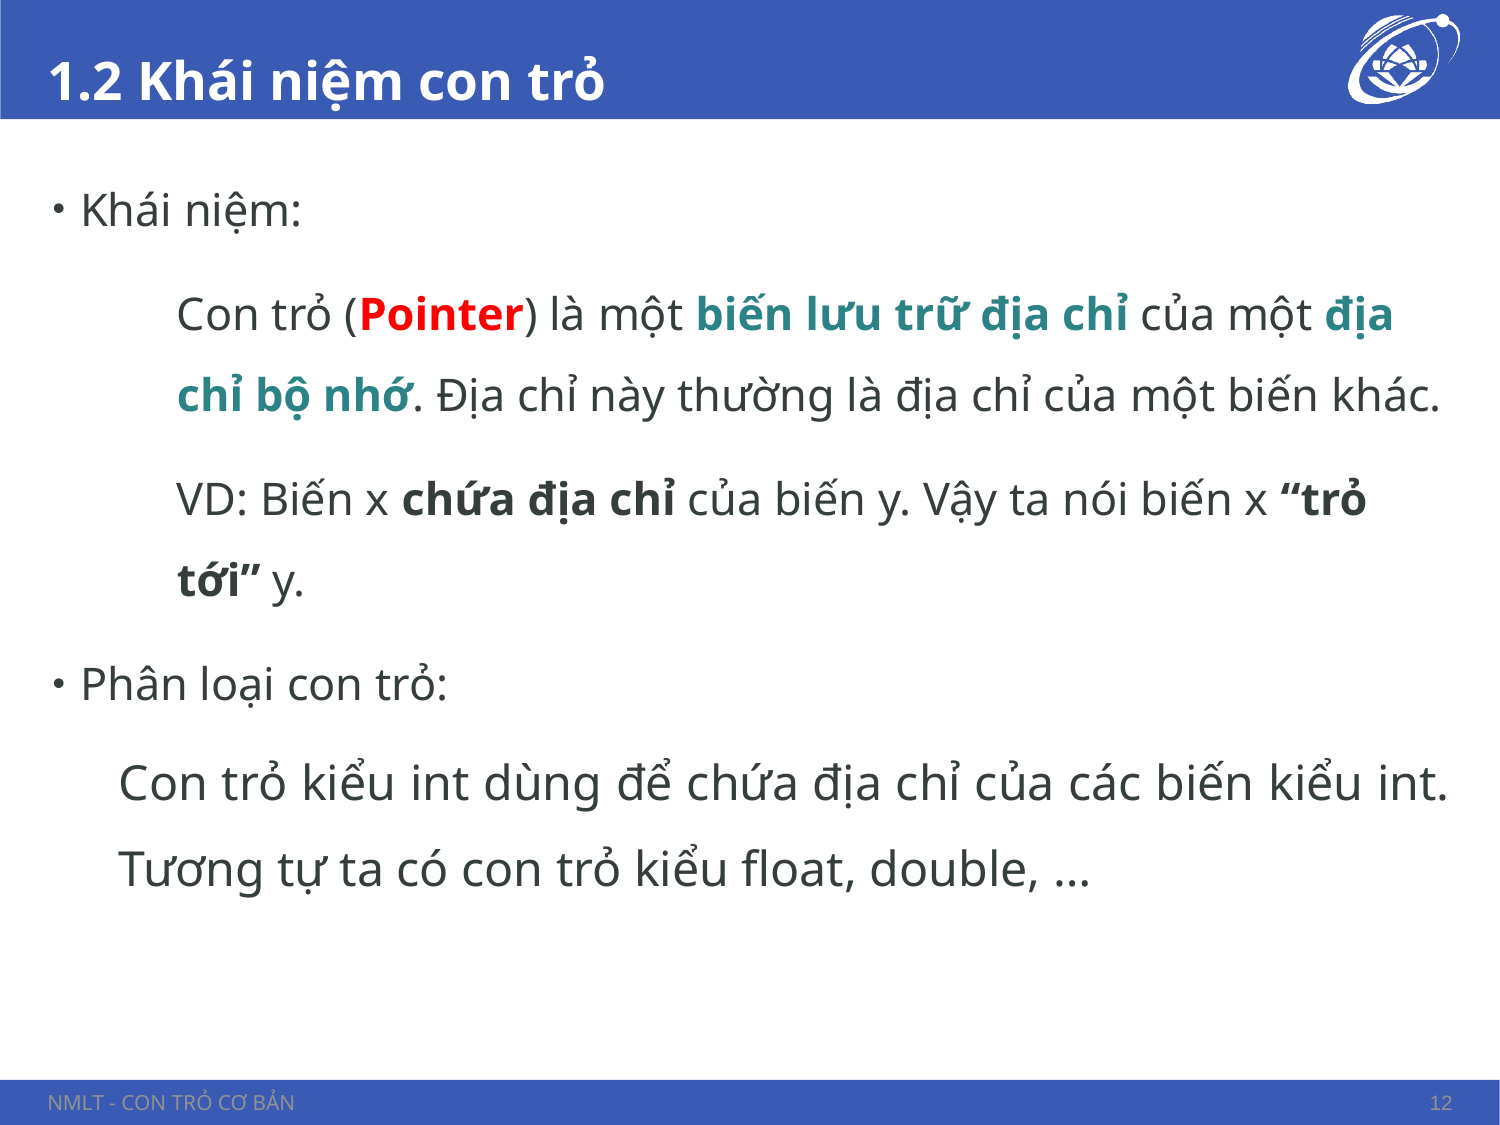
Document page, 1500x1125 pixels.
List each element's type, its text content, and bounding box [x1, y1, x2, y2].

title 1.2 Khái niệm con trỏ [32, 0, 1468, 120]
list Khái niệm: Con trỏ (Pointer) là một biến lưu trữ địa chỉ của một địa chỉ bộ nhớ. Địa chỉ này thường là địa chỉ của một biến khác. VD: Biến x chứa địa chỉ của biến y. Vậy ta nói biến x “trỏ tới” y. Phân loại con trỏ: Con trỏ kiểu int dùng để chứa địa chỉ của các biến kiểu int. Tương tự ta có con trỏ kiểu float, double, … [32, 146, 1468, 1054]
footer NMLT - Con trỏ cơ bản [32, 1083, 1271, 1122]
slide_number 12 [1388, 1083, 1468, 1122]
